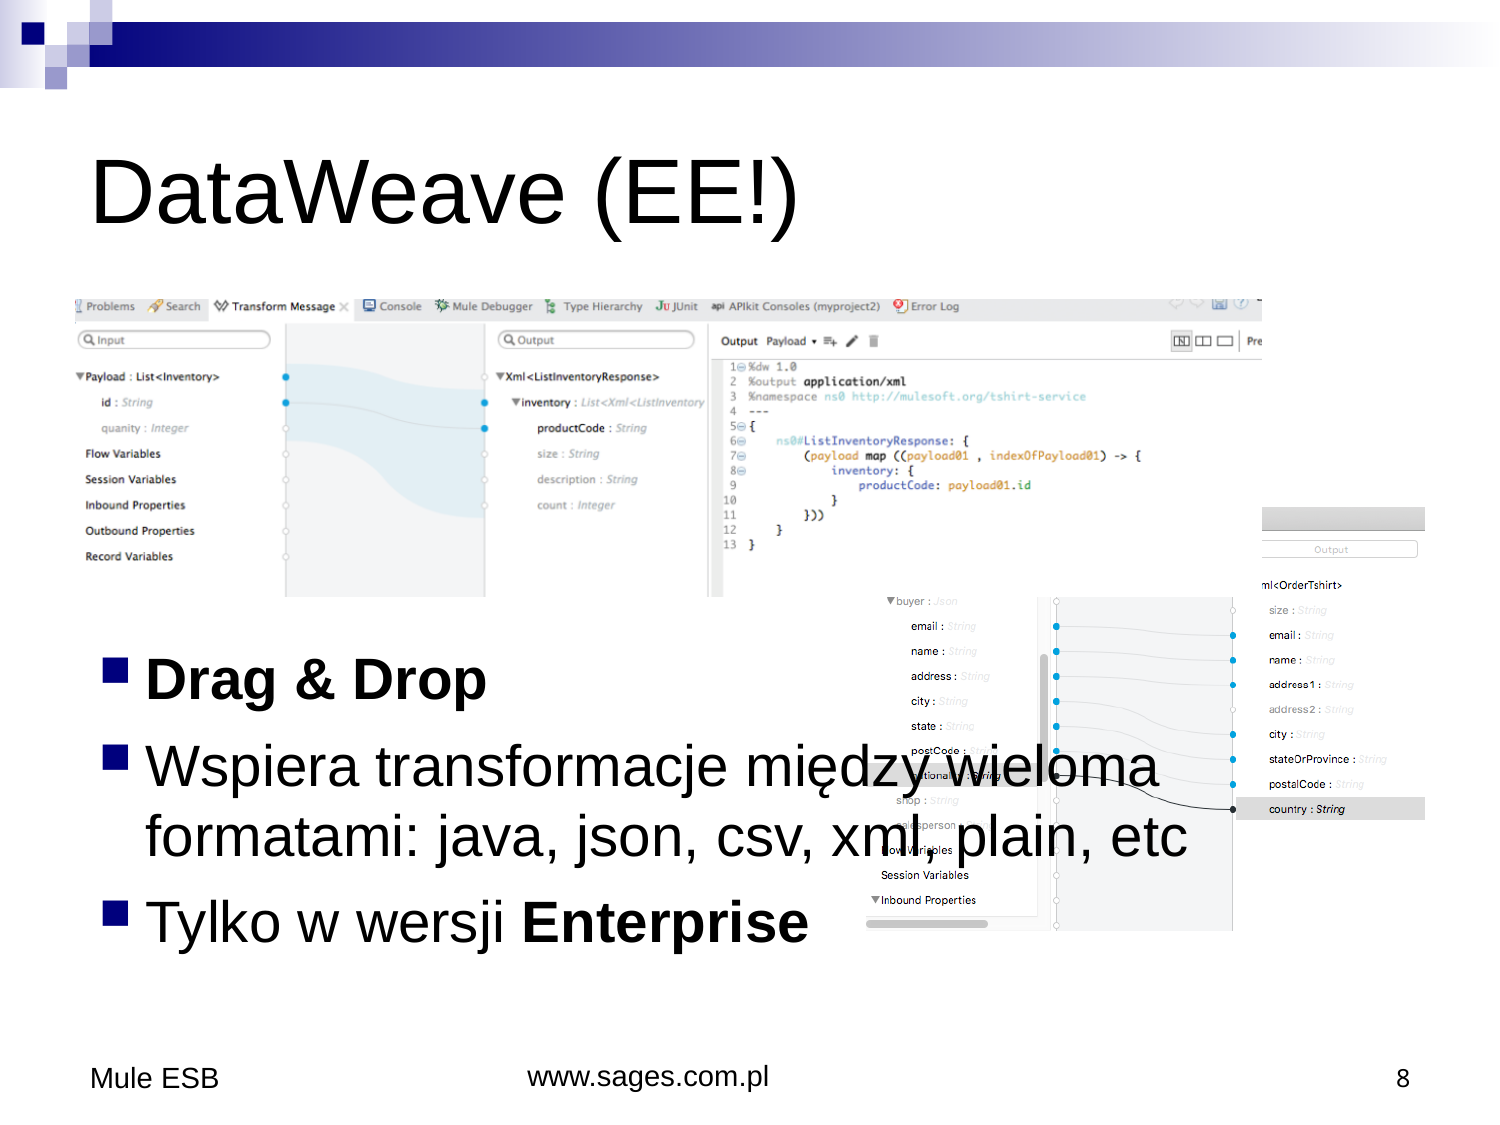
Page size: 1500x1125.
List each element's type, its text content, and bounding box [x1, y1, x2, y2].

picture [74, 299, 1425, 931]
list Drag & Drop Wspiera transformacje między wieloma formatami: java, json, csv, xml, plain, etc Tylko w wersji Enterprise [75, 633, 1319, 988]
text_box 8 [1074, 1024, 1425, 1100]
title DataWeave (EE!) [75, 75, 1425, 300]
footer www.sages.com.pl [512, 1025, 988, 1100]
slide_number Mule ESB [75, 1024, 425, 1103]
